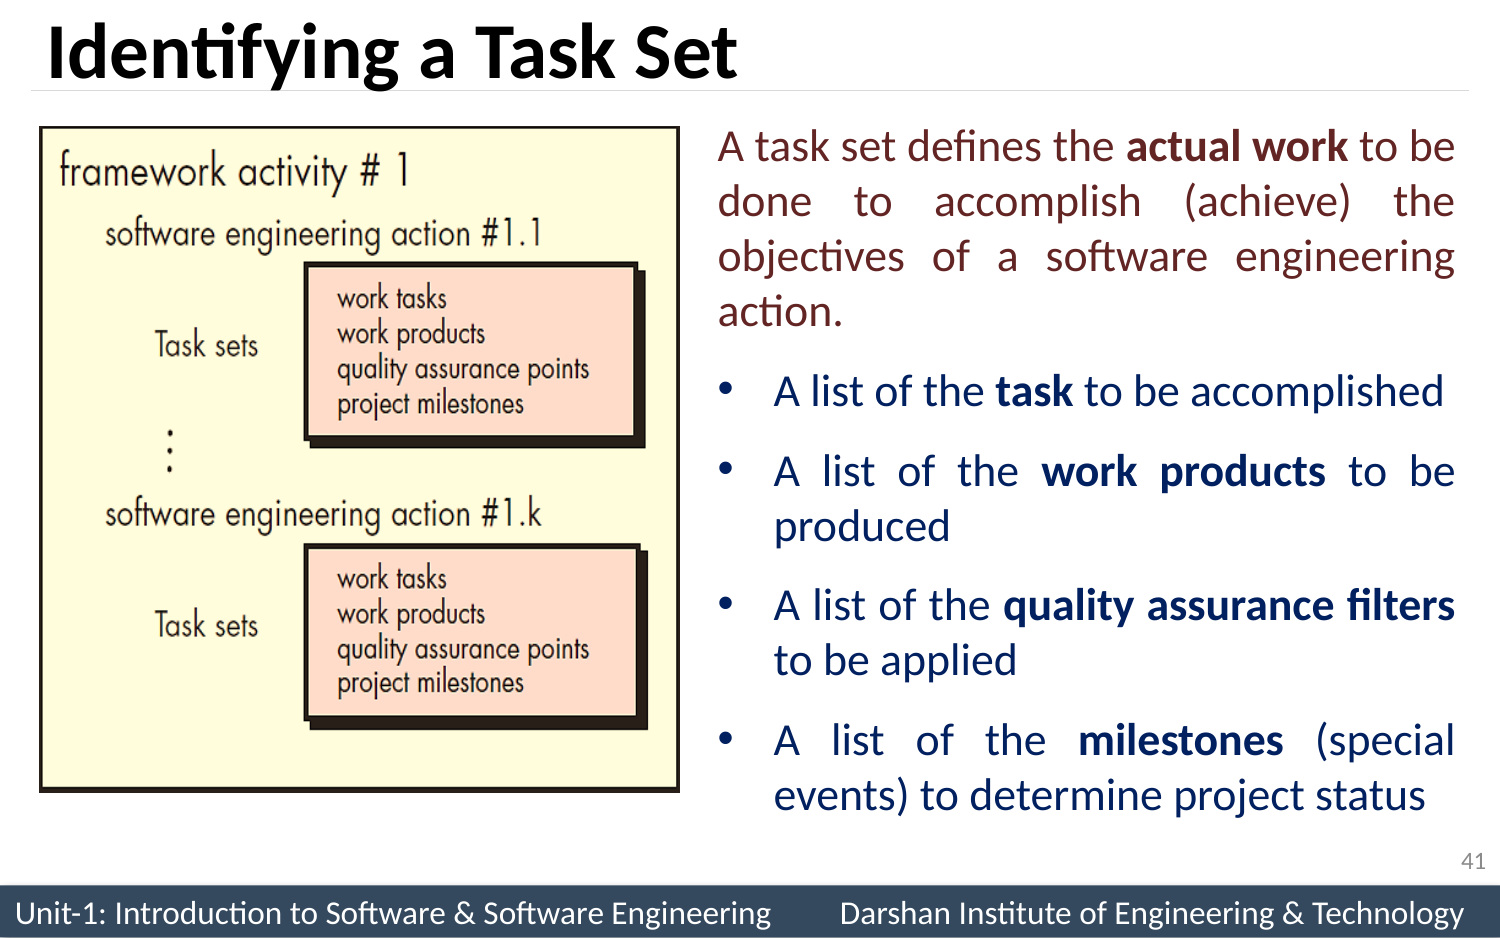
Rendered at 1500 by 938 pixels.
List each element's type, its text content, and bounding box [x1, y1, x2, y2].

picture [38, 125, 680, 793]
text_box A task set defines the actual work to be done to accomplish (achieve) the objectives of a software engineering action. A list of the task to be accomplished A list of the work products to be produced A list of the quality assurance filters to be applied A list of the milestones (special events) to determine project status [702, 107, 1471, 828]
slide_number 41 [1151, 834, 1500, 885]
title Identifying a Task Set [31, 0, 1469, 103]
